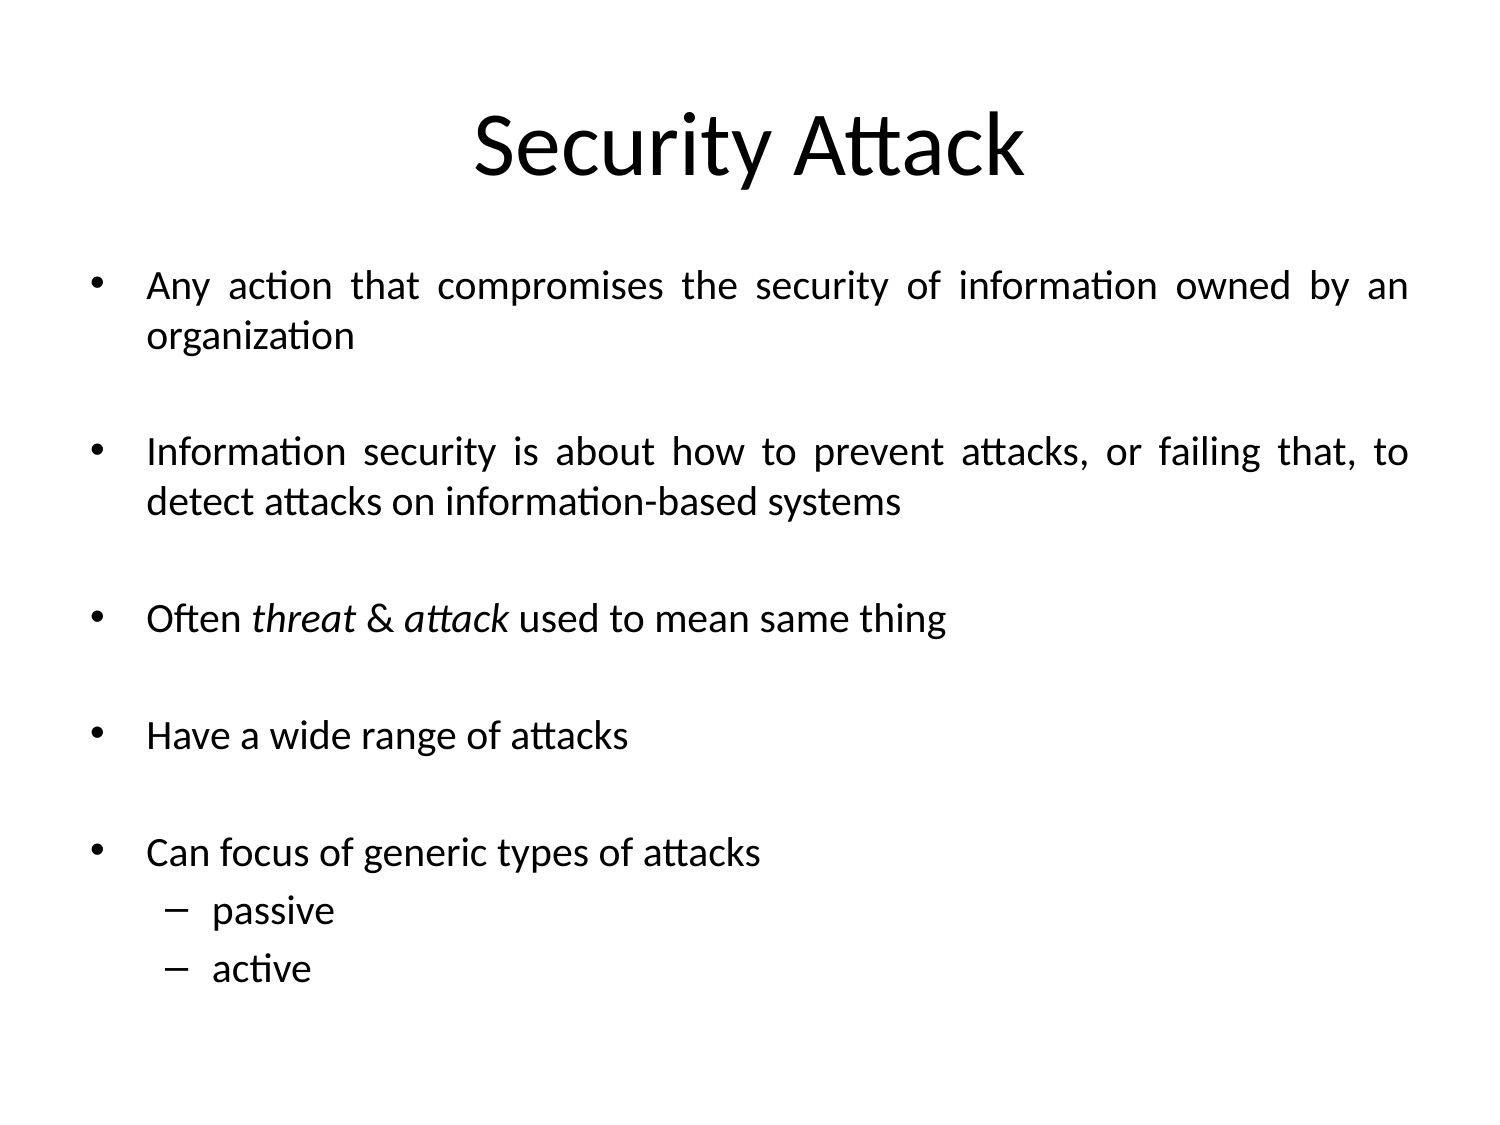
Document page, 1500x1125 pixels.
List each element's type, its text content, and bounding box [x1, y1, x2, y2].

title Security Attack [75, 45, 1425, 233]
list Any action that compromises the security of information owned by an organization Information security is about how to prevent attacks, or failing that, to detect attacks on information-based systems Often threat & attack used to mean same thing Have a wide range of attacks Can focus of generic types of attacks passive active [75, 249, 1425, 1050]
